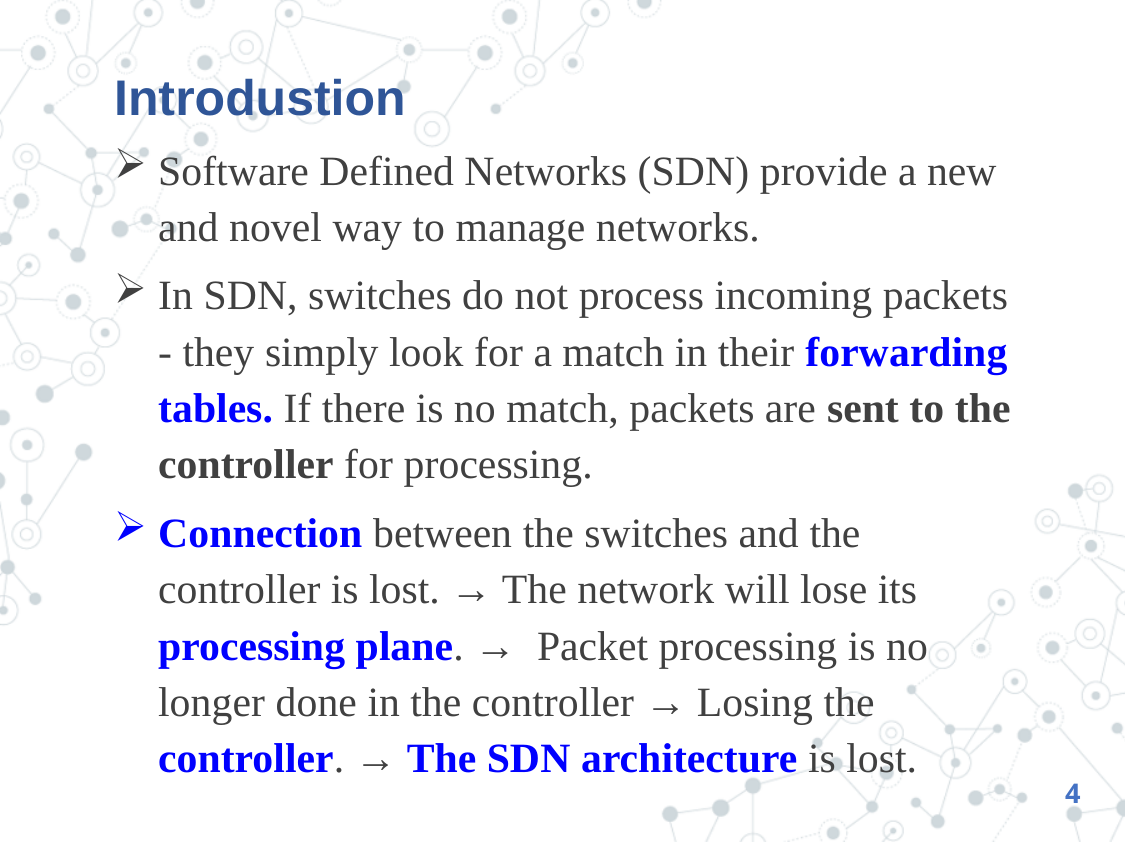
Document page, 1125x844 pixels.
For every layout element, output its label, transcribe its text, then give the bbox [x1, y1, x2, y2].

list Software Defined Networks (SDN) provide a new and novel way to manage networks. In SDN, switches do not process incoming packets - they simply look for a match in their forwarding tables. If there is no match, packets are sent to the controller for processing. Connection between the switches and the controller is lost. → The network will lose its processing plane. → Packet processing is no longer done in the controller → Losing the controller. → The SDN architecture is lost. [99, 122, 1047, 763]
picture [0, 0, 744, 644]
picture [563, 421, 1125, 842]
title Introdustion [99, 44, 1031, 122]
